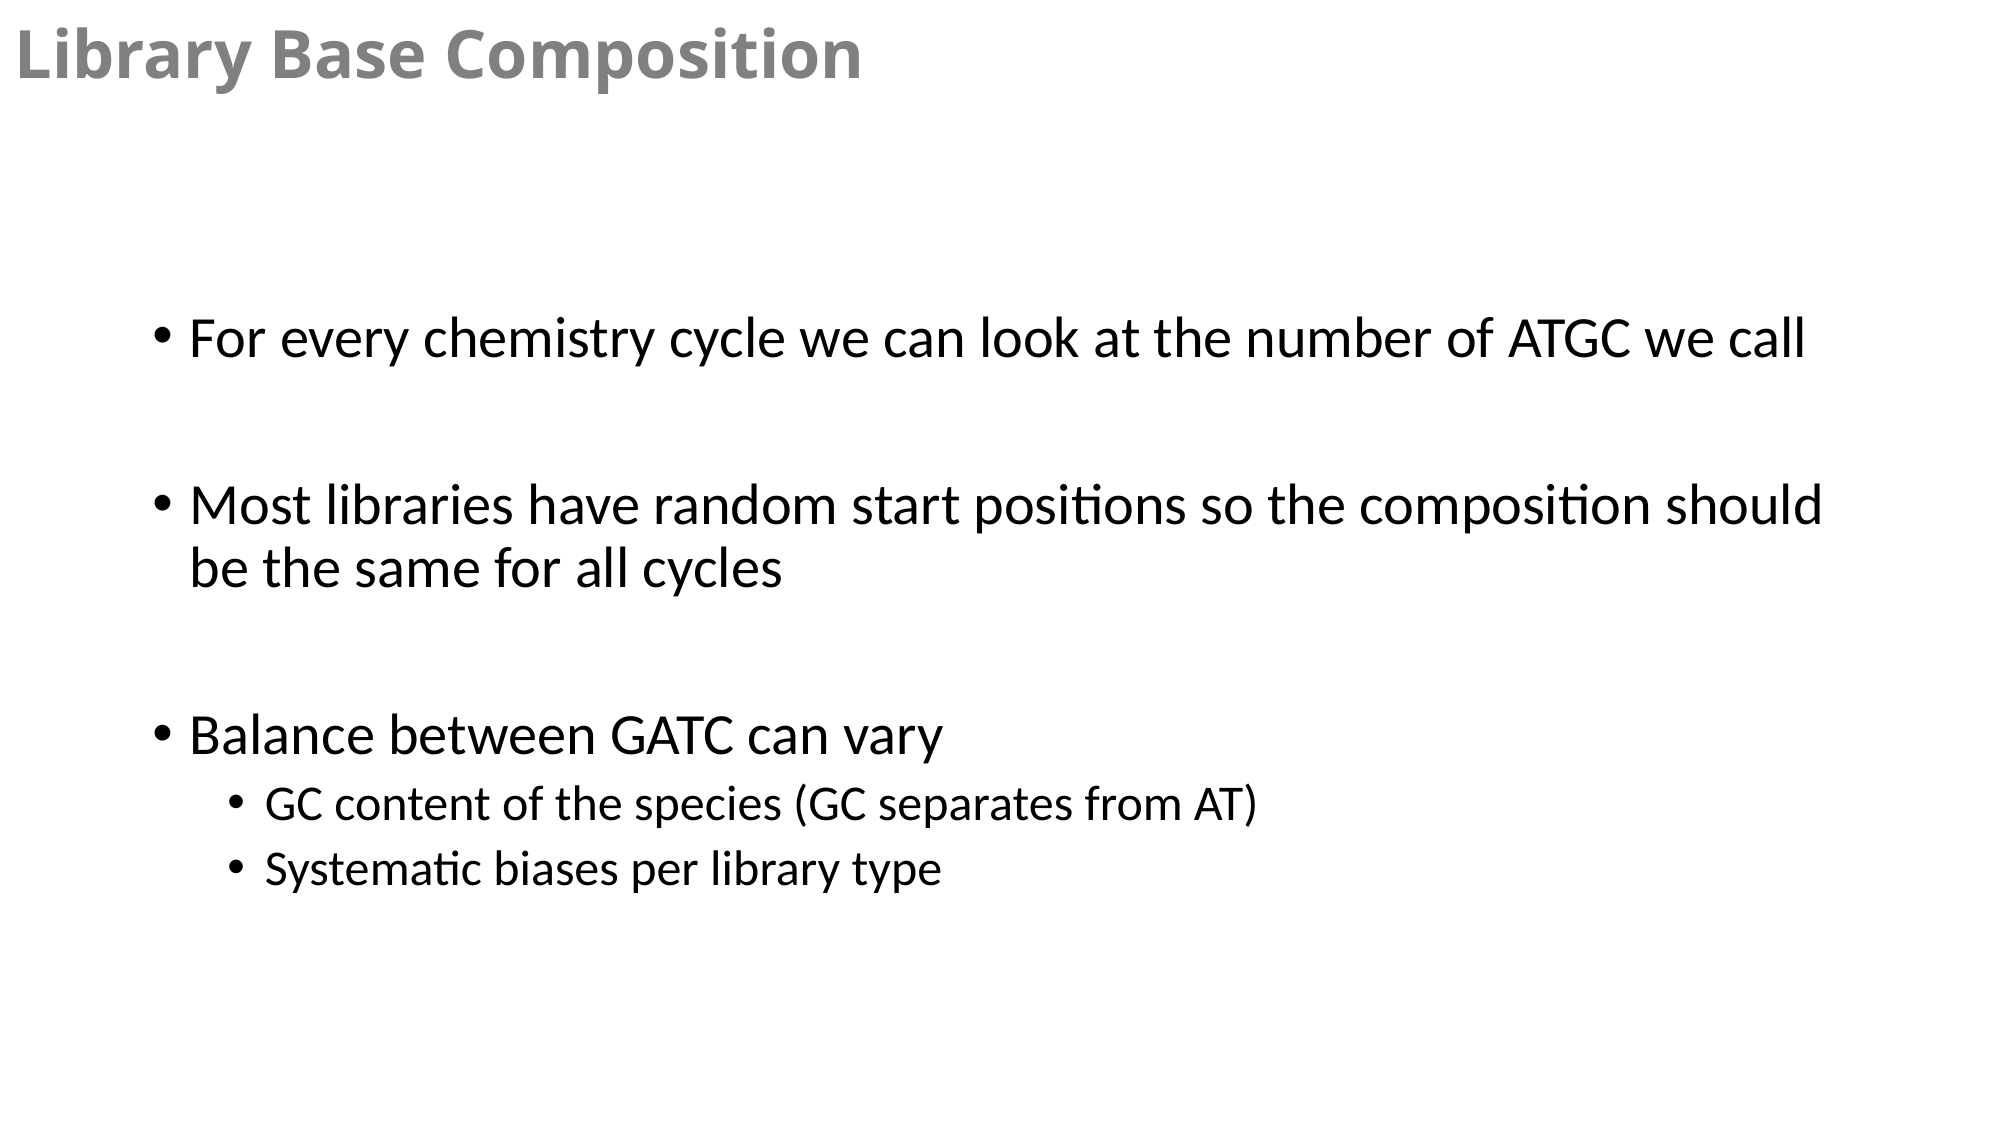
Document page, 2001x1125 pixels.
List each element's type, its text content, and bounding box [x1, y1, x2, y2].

text_box Library Base Composition [0, 14, 1975, 221]
list For every chemistry cycle we can look at the number of ATGC we call Most libraries have random start positions so the composition should be the same for all cycles Balance between GATC can vary GC content of the species (GC separates from AT) Systematic biases per library type [137, 299, 1863, 1014]
